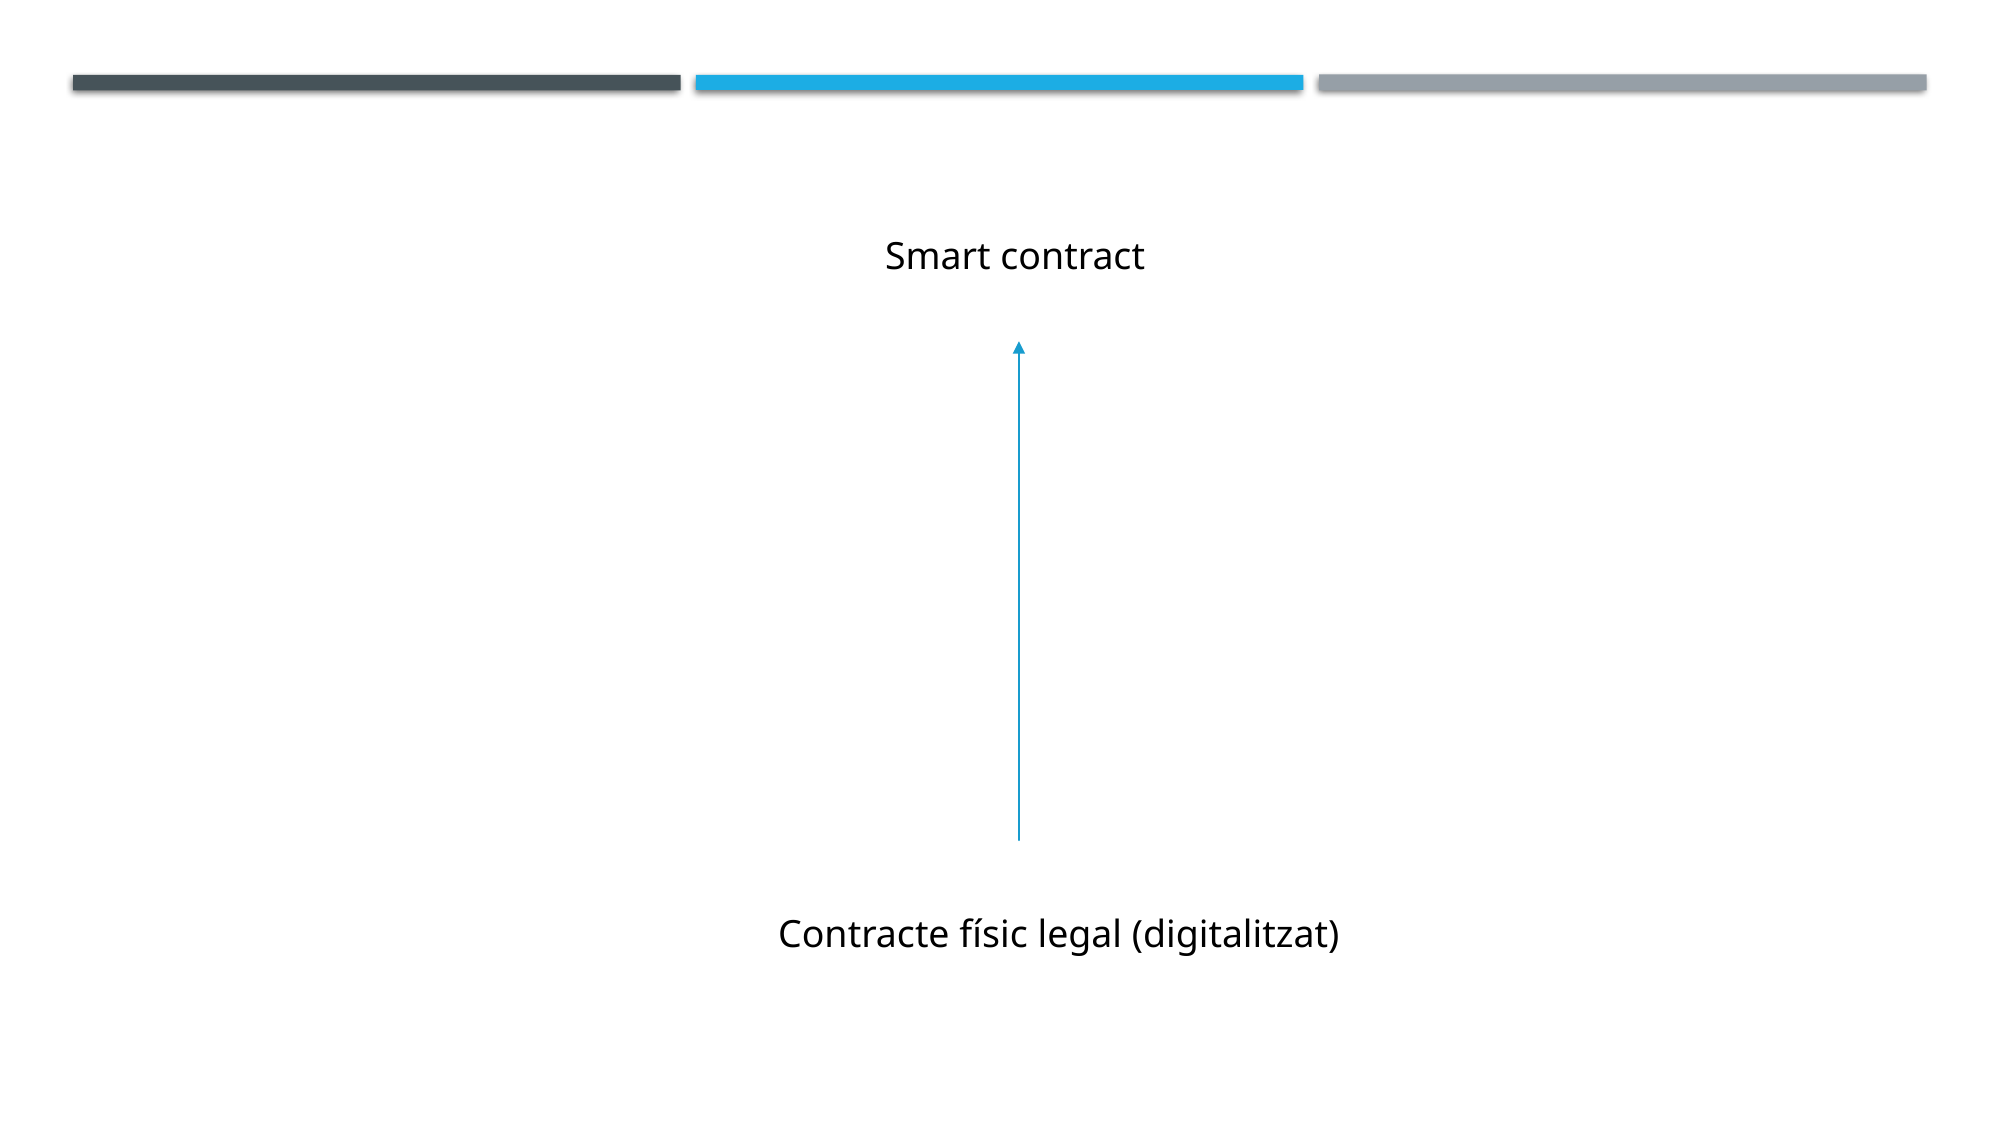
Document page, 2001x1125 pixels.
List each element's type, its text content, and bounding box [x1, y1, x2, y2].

text_box Smart contract [870, 224, 1547, 284]
text_box Contracte físic legal (digitalitzat) [763, 902, 1440, 963]
